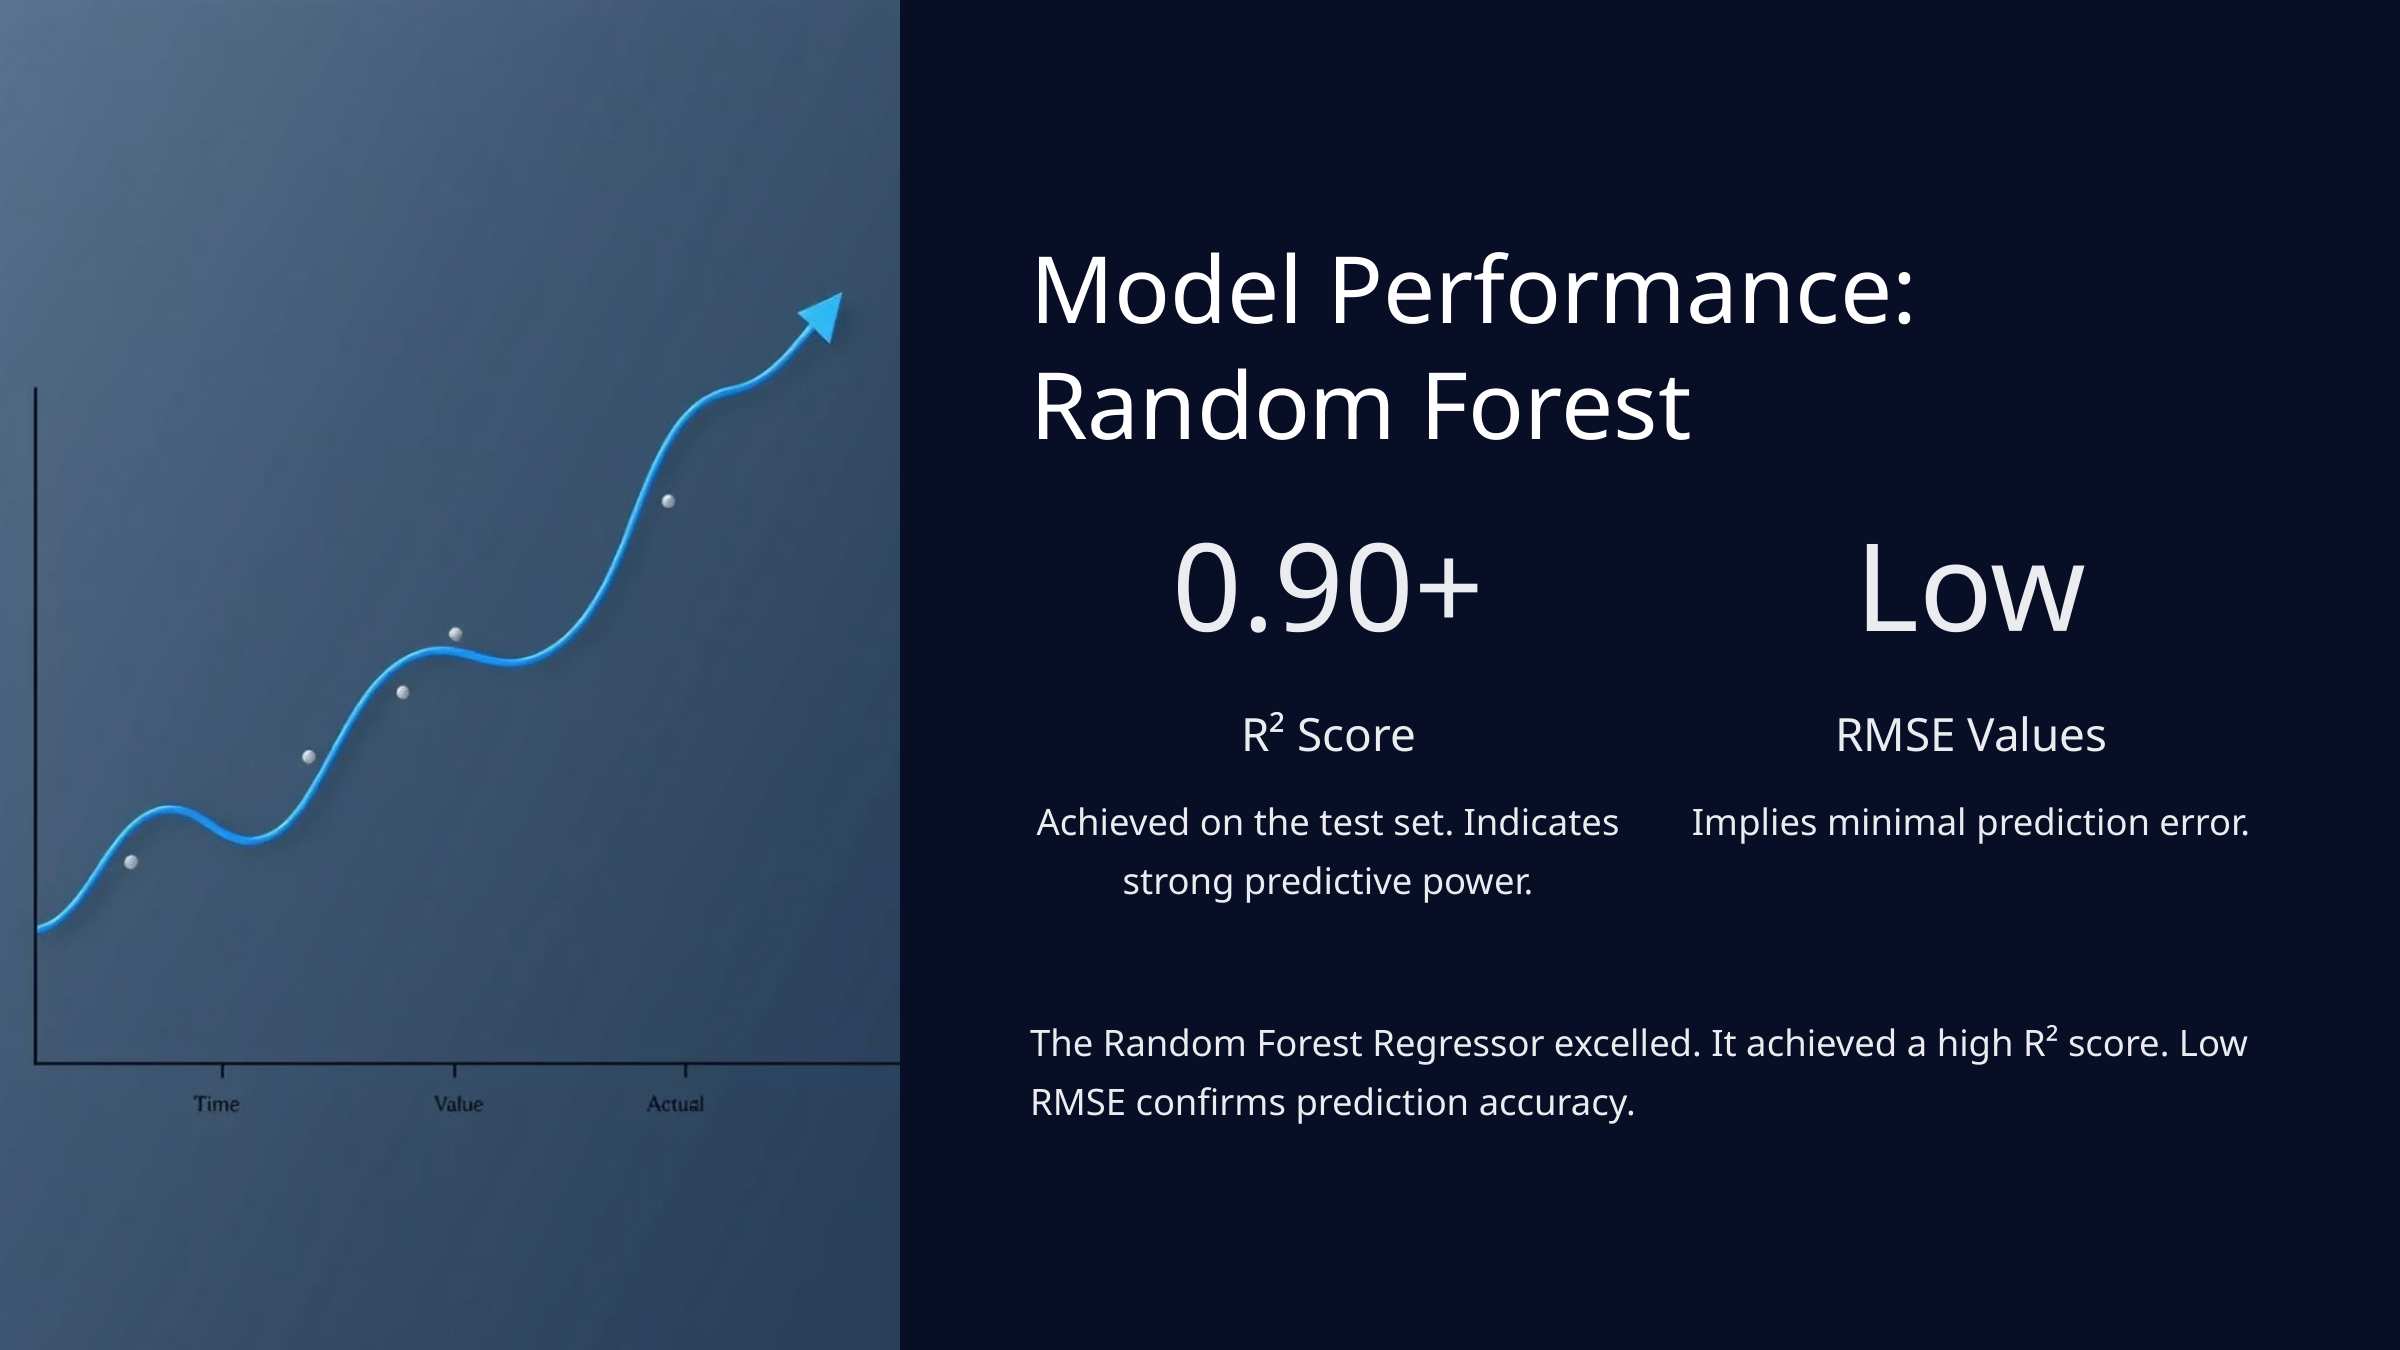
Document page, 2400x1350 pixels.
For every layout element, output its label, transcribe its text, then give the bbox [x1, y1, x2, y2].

text_box R² Score [1095, 703, 1561, 762]
text_box Achieved on the test set. Indicates strong predictive power. [1030, 783, 1627, 963]
text_box Model Performance: Random Forest [1030, 226, 2270, 460]
text_box Implies minimal prediction error. [1673, 783, 2270, 843]
text_box Low [1673, 533, 2270, 657]
text_box 0.90+ [1030, 533, 1627, 657]
text_box RMSE Values [1738, 703, 2204, 762]
text_box The Random Forest Regressor excelled. It achieved a high R² score. Low RMSE confirms prediction accuracy. [1030, 1003, 2270, 1123]
picture [0, 0, 900, 1350]
